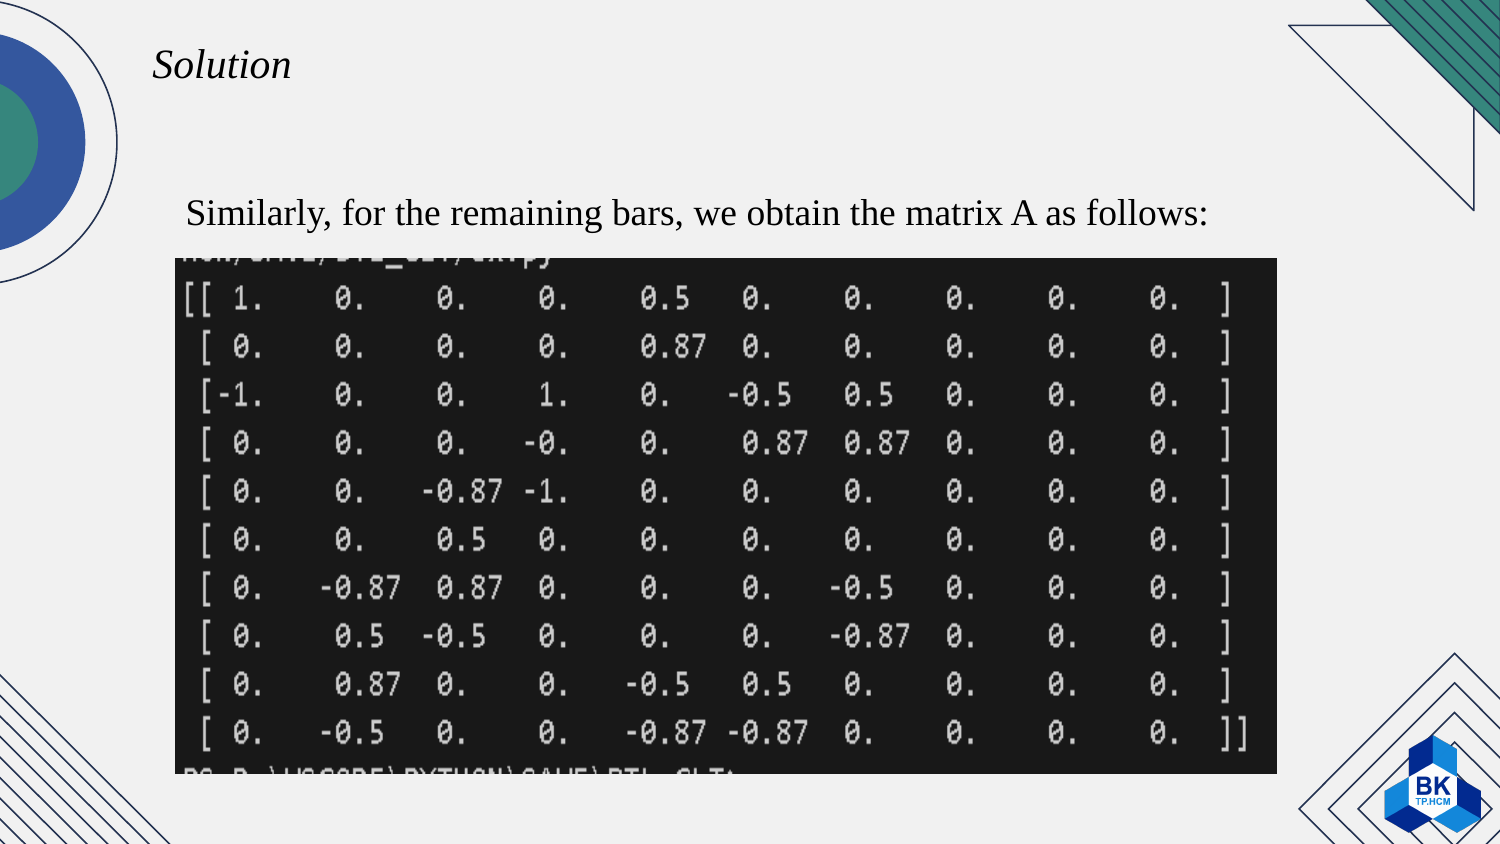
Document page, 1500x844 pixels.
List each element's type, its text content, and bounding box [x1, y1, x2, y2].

picture [1329, 717, 1500, 844]
text_box Solution [137, 29, 307, 95]
picture [175, 258, 1277, 774]
text_box Similarly, for the remaining bars, we obtain the matrix A as follows: [170, 180, 1226, 241]
